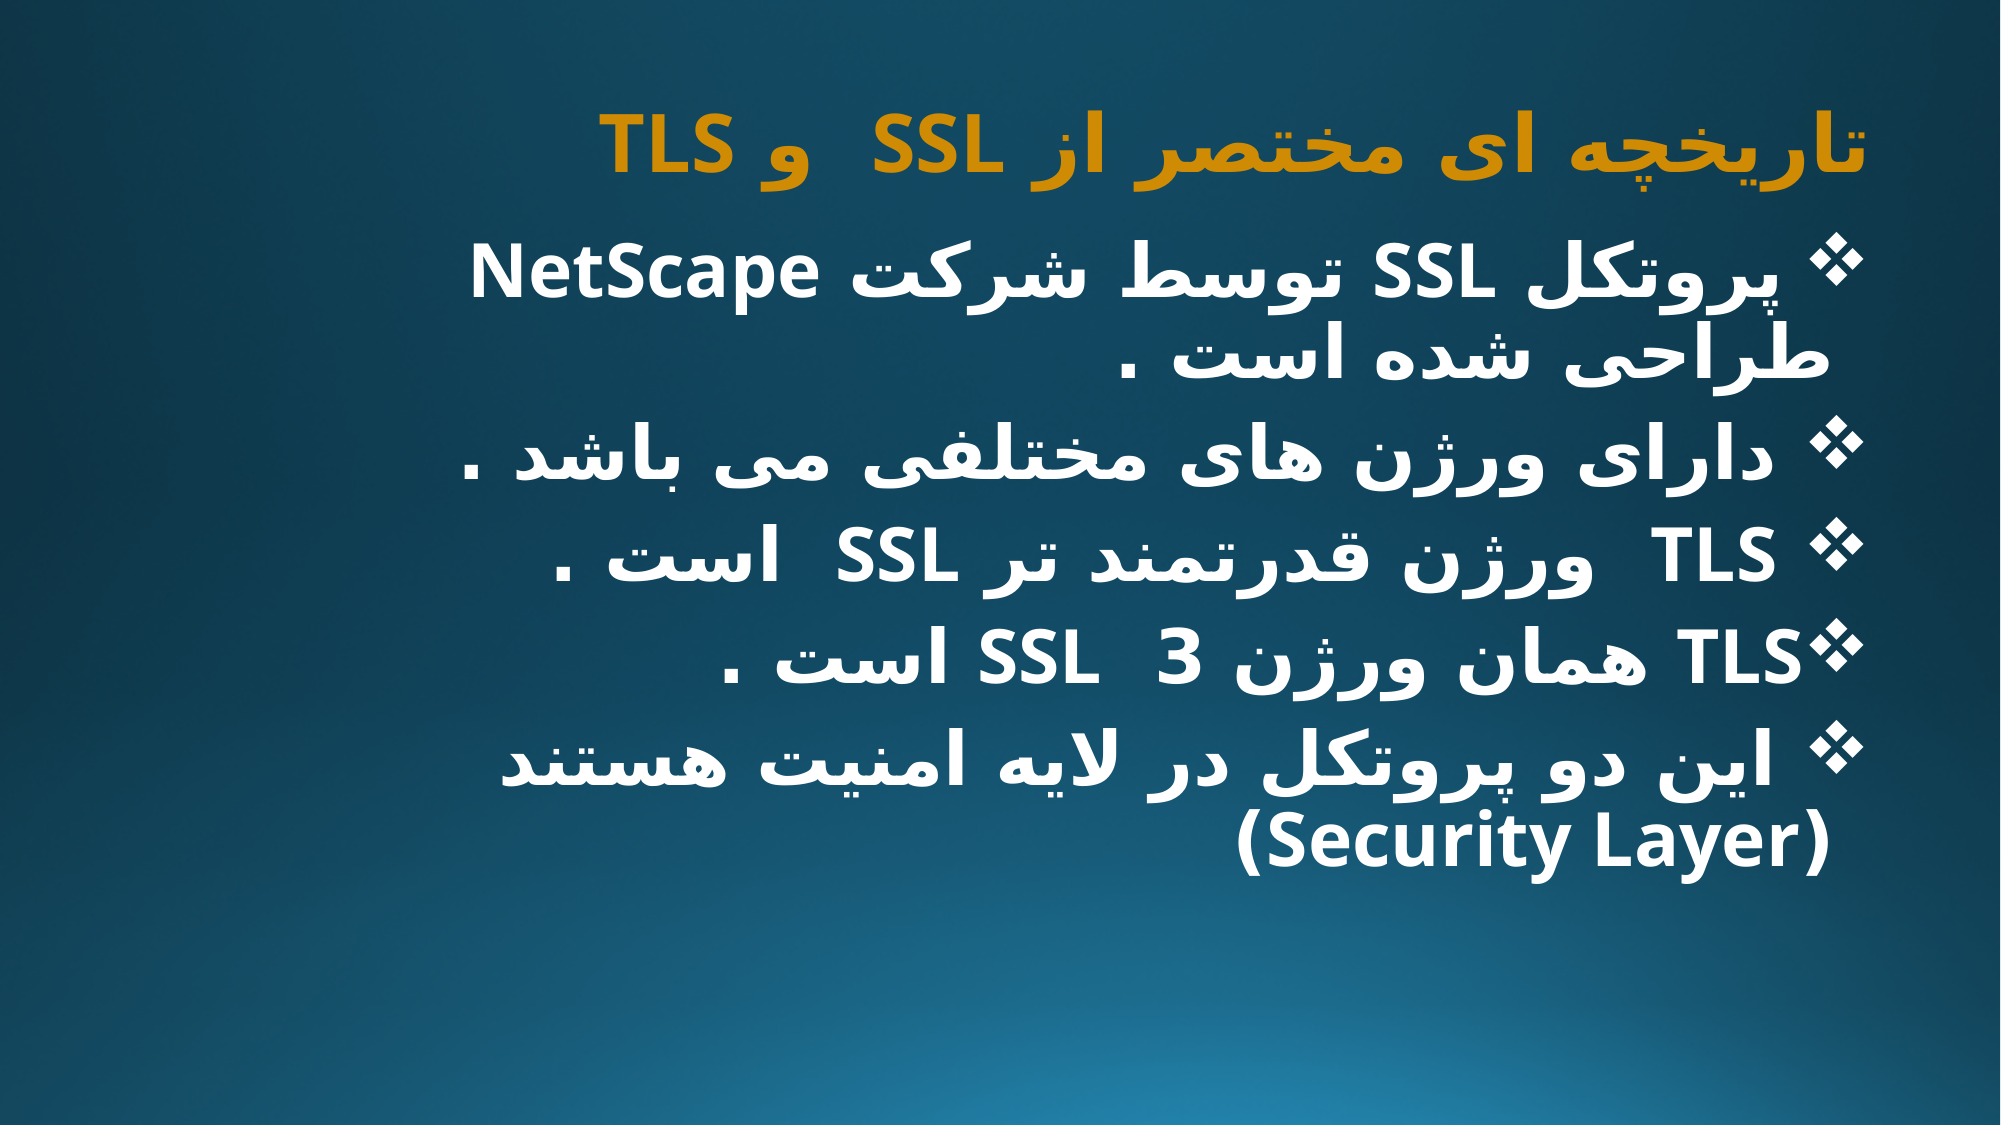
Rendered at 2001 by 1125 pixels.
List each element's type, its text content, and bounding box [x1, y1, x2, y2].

list پروتکل SSL توسط شرکت NetScape طراحی شده است . دارای ورژن های مختلفی می باشد . TLS ورژن قدرتمند تر SSL است . TLS همان ورژن 3 SSL است . این دو پروتکل در لایه امنیت هستند (Security Layer) [246, 224, 1888, 1066]
title تاریخچه ای مختصر از SSL و TLS [425, 66, 1888, 224]
picture [0, 0, 2001, 1125]
